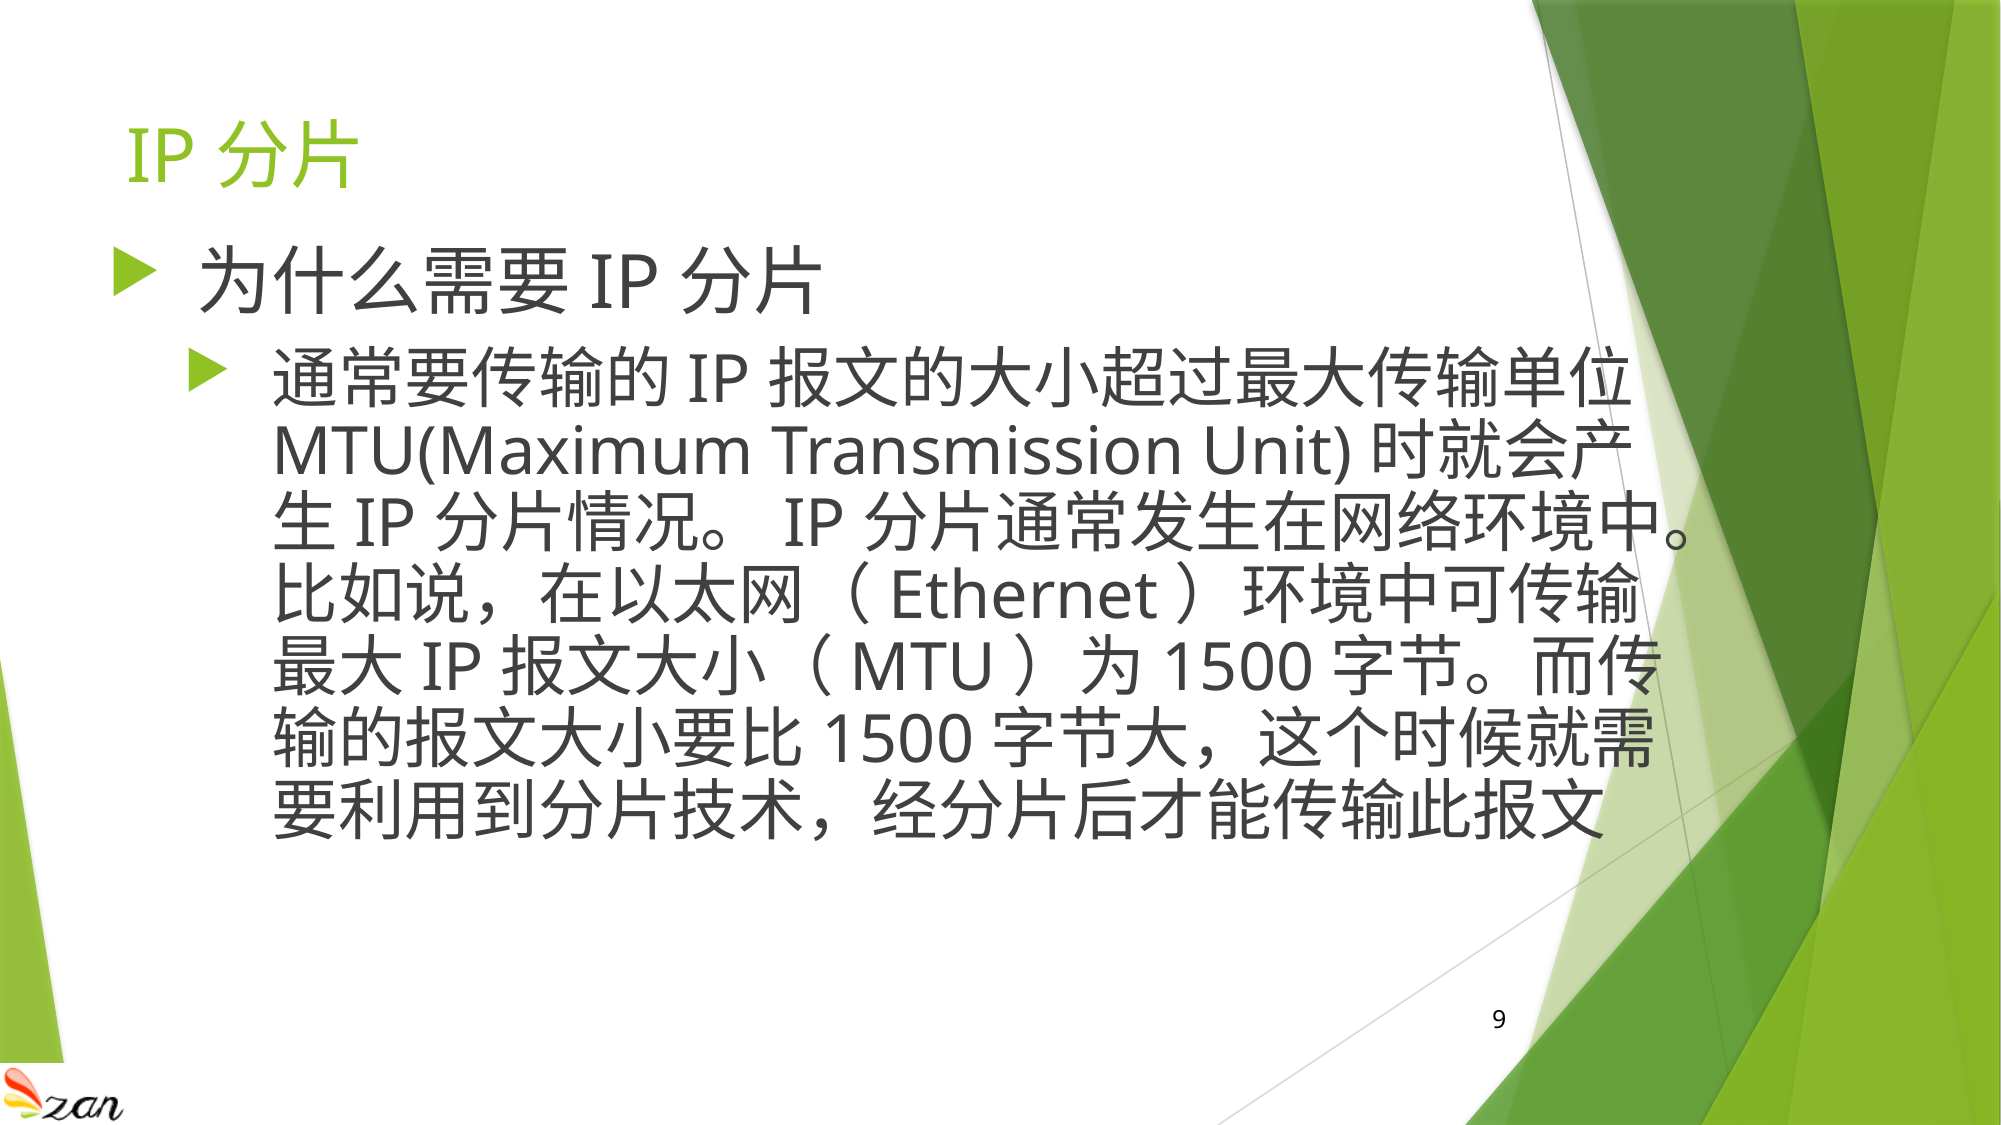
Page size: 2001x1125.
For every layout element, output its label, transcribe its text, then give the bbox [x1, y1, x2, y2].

slide_number 9 [1409, 992, 1522, 1051]
list 为什么需要IP分片 通常要传输的IP报文的大小超过最大传输单位MTU(Maximum Transmission Unit)时就会产生IP分片情况。IP分片通常发生在网络环境中。比如说，在以太网（Ethernet）环境中可传输最大IP报文大小（MTU）为1500字节。而传输的报文大小要比1500字节大，这个时候就需要利用到分片技术，经分片后才能传输此报文 [94, 235, 1709, 992]
title IP分片 [111, 99, 411, 235]
picture [0, 1063, 128, 1125]
